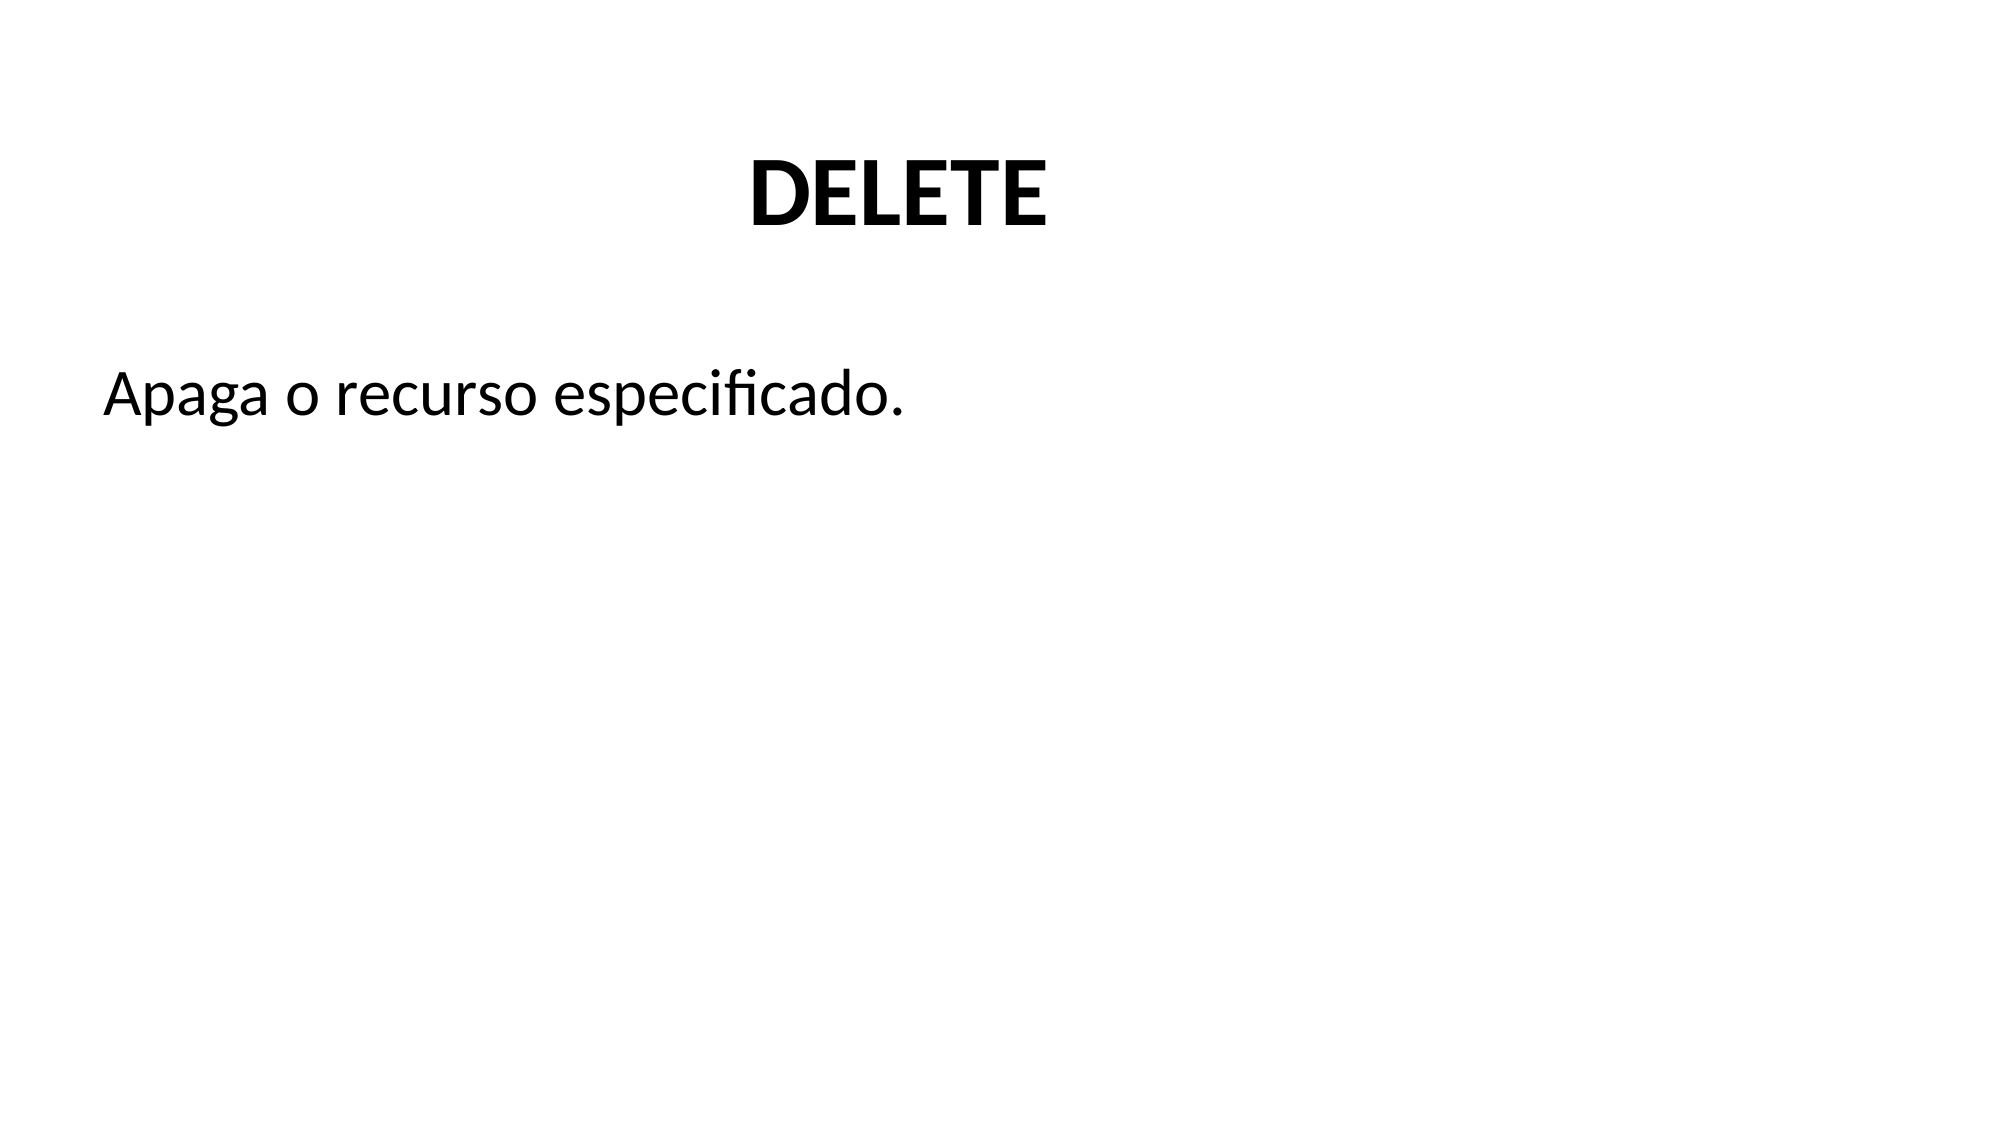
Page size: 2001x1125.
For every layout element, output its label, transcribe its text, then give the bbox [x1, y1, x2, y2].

text_box DELETE Apaga o recurso especificado. [83, 87, 1730, 1025]
